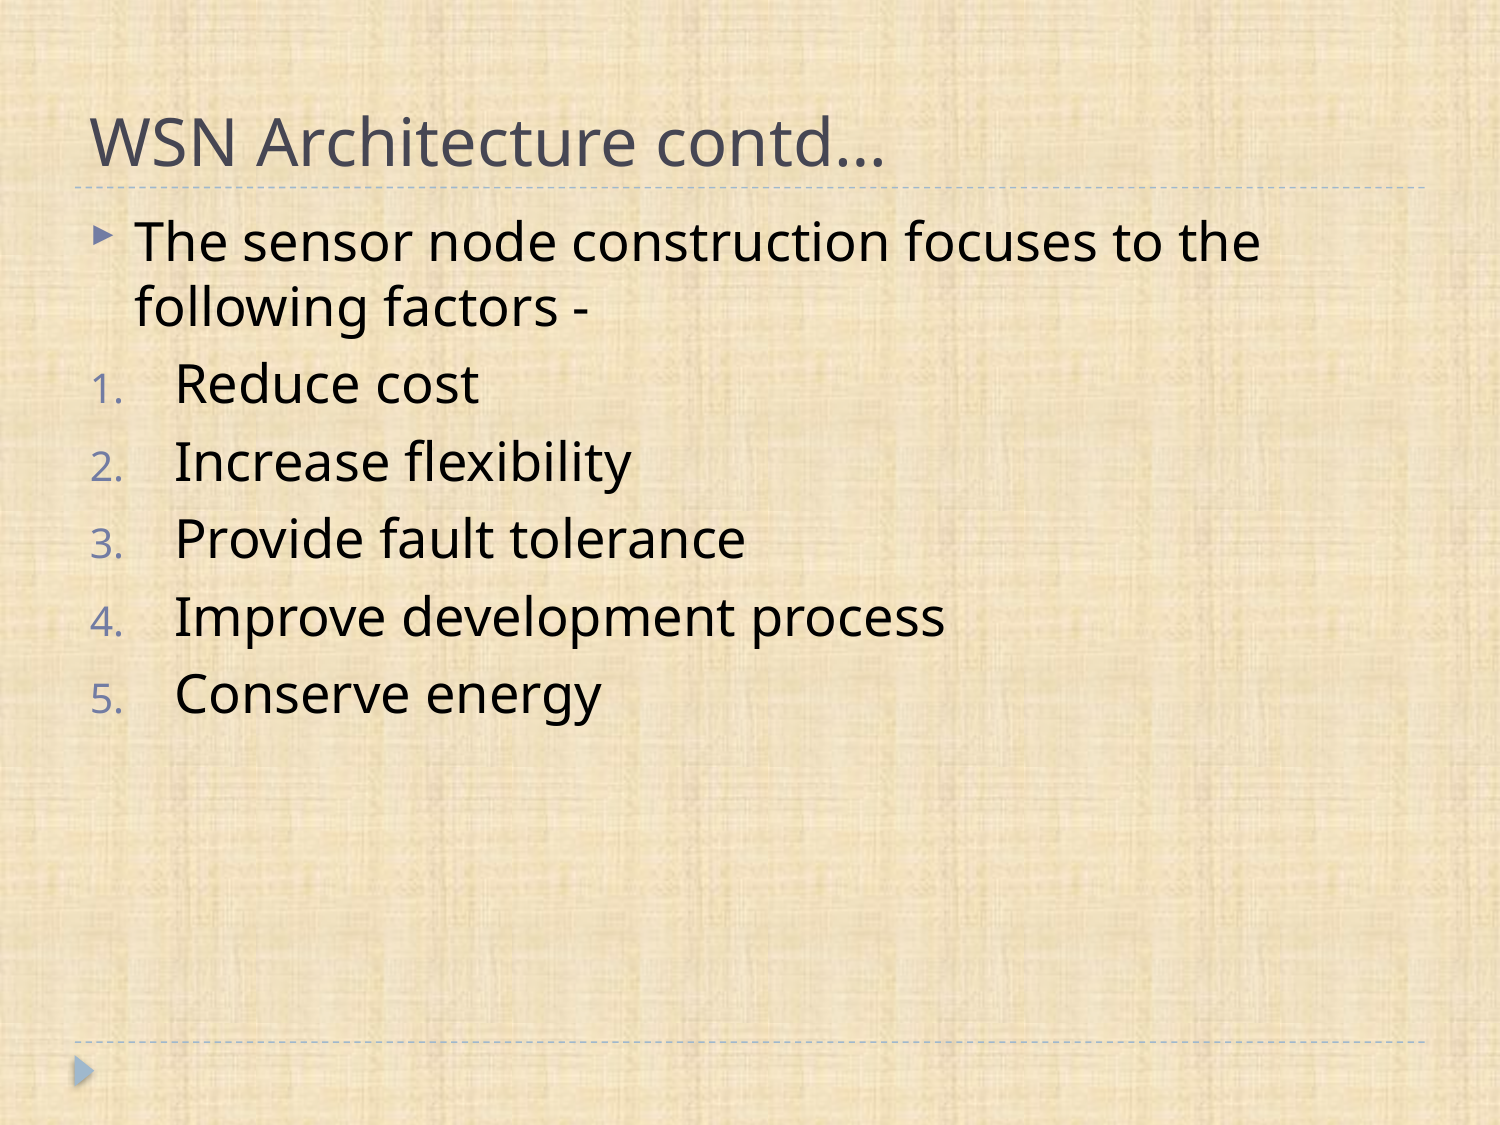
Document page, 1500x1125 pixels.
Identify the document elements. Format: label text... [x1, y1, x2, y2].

list The sensor node construction focuses to the following factors - Reduce cost Increase flexibility Provide fault tolerance Improve development process Conserve energy [75, 200, 1425, 1010]
title WSN Architecture contd… [75, 24, 1425, 188]
